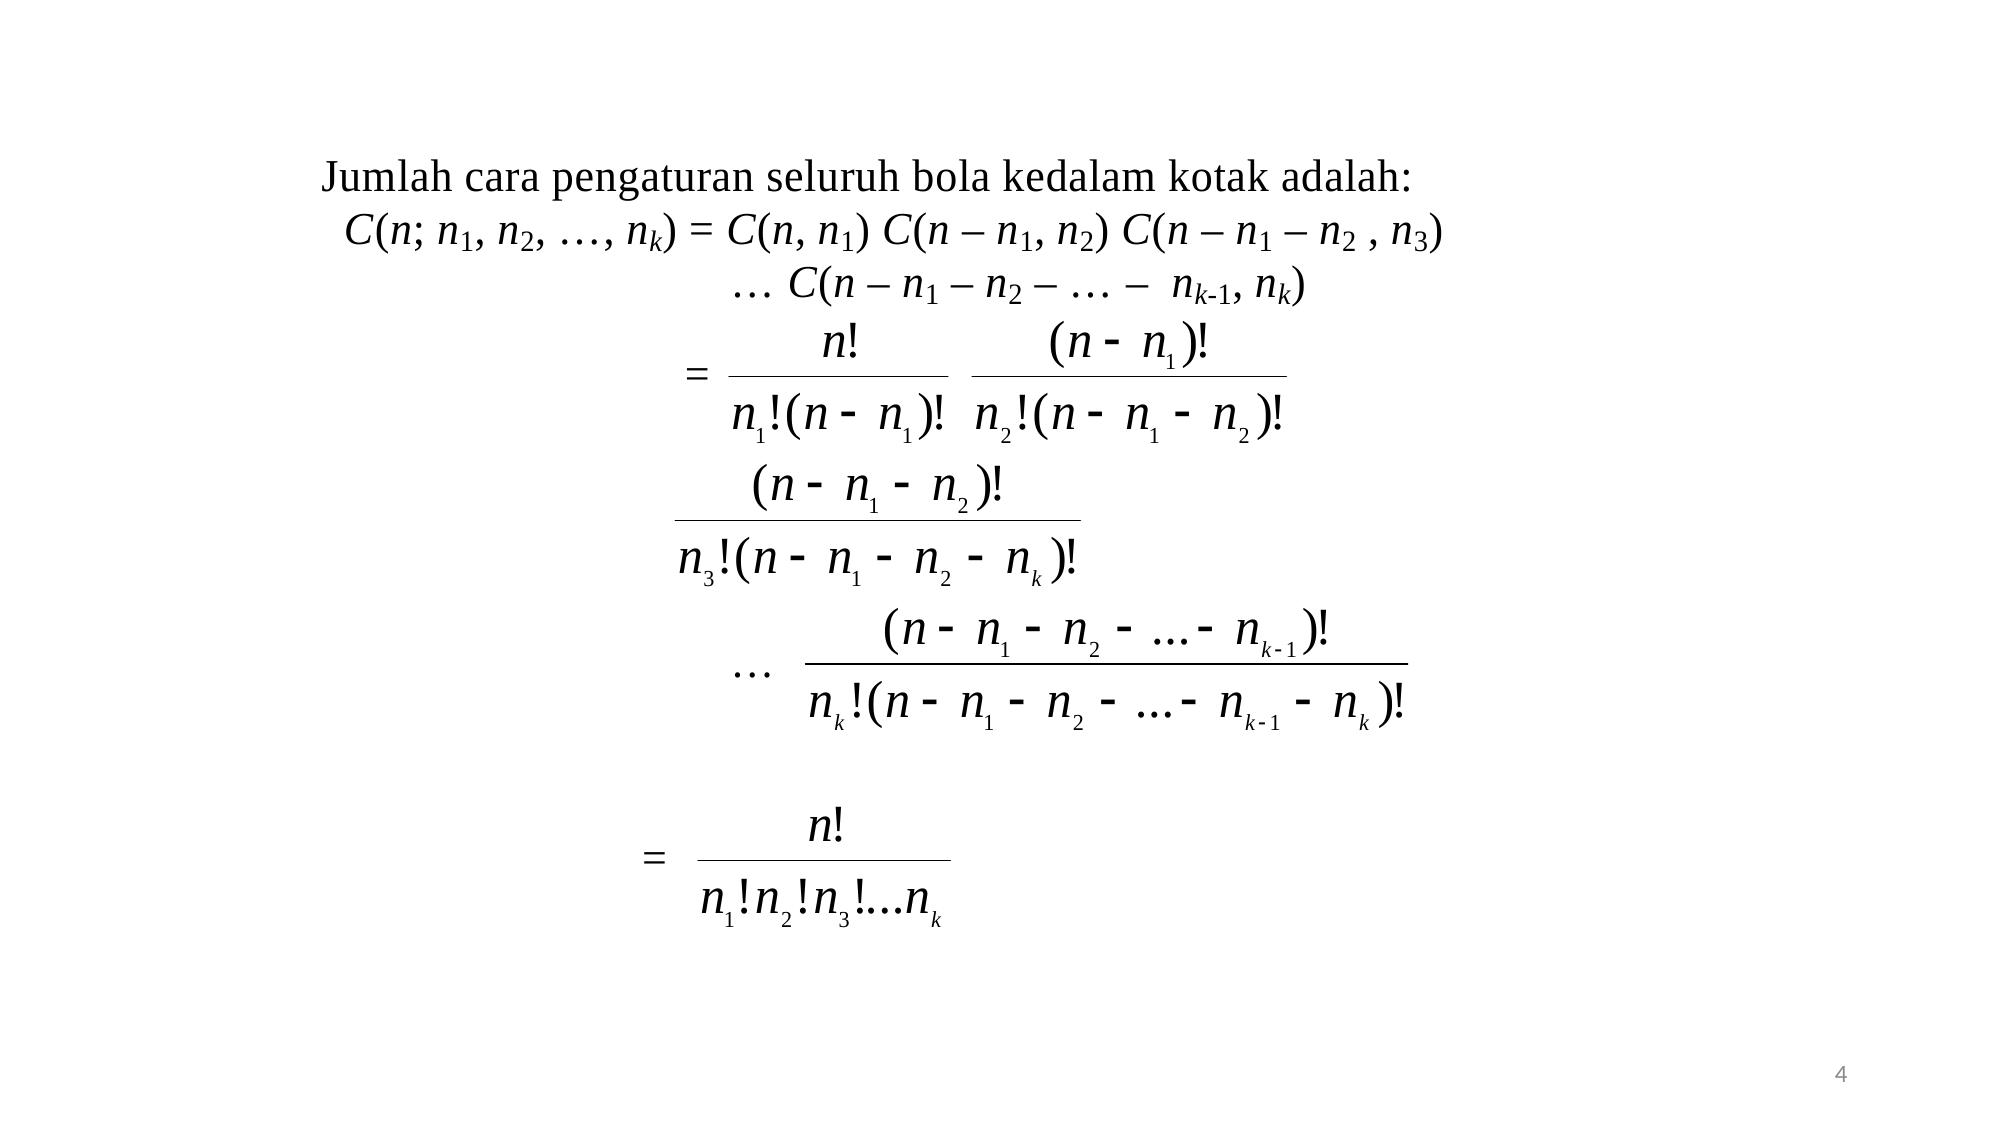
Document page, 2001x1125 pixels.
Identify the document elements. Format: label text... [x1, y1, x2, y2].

slide_number 4 [1412, 1042, 1863, 1103]
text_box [274, 149, 1688, 936]
